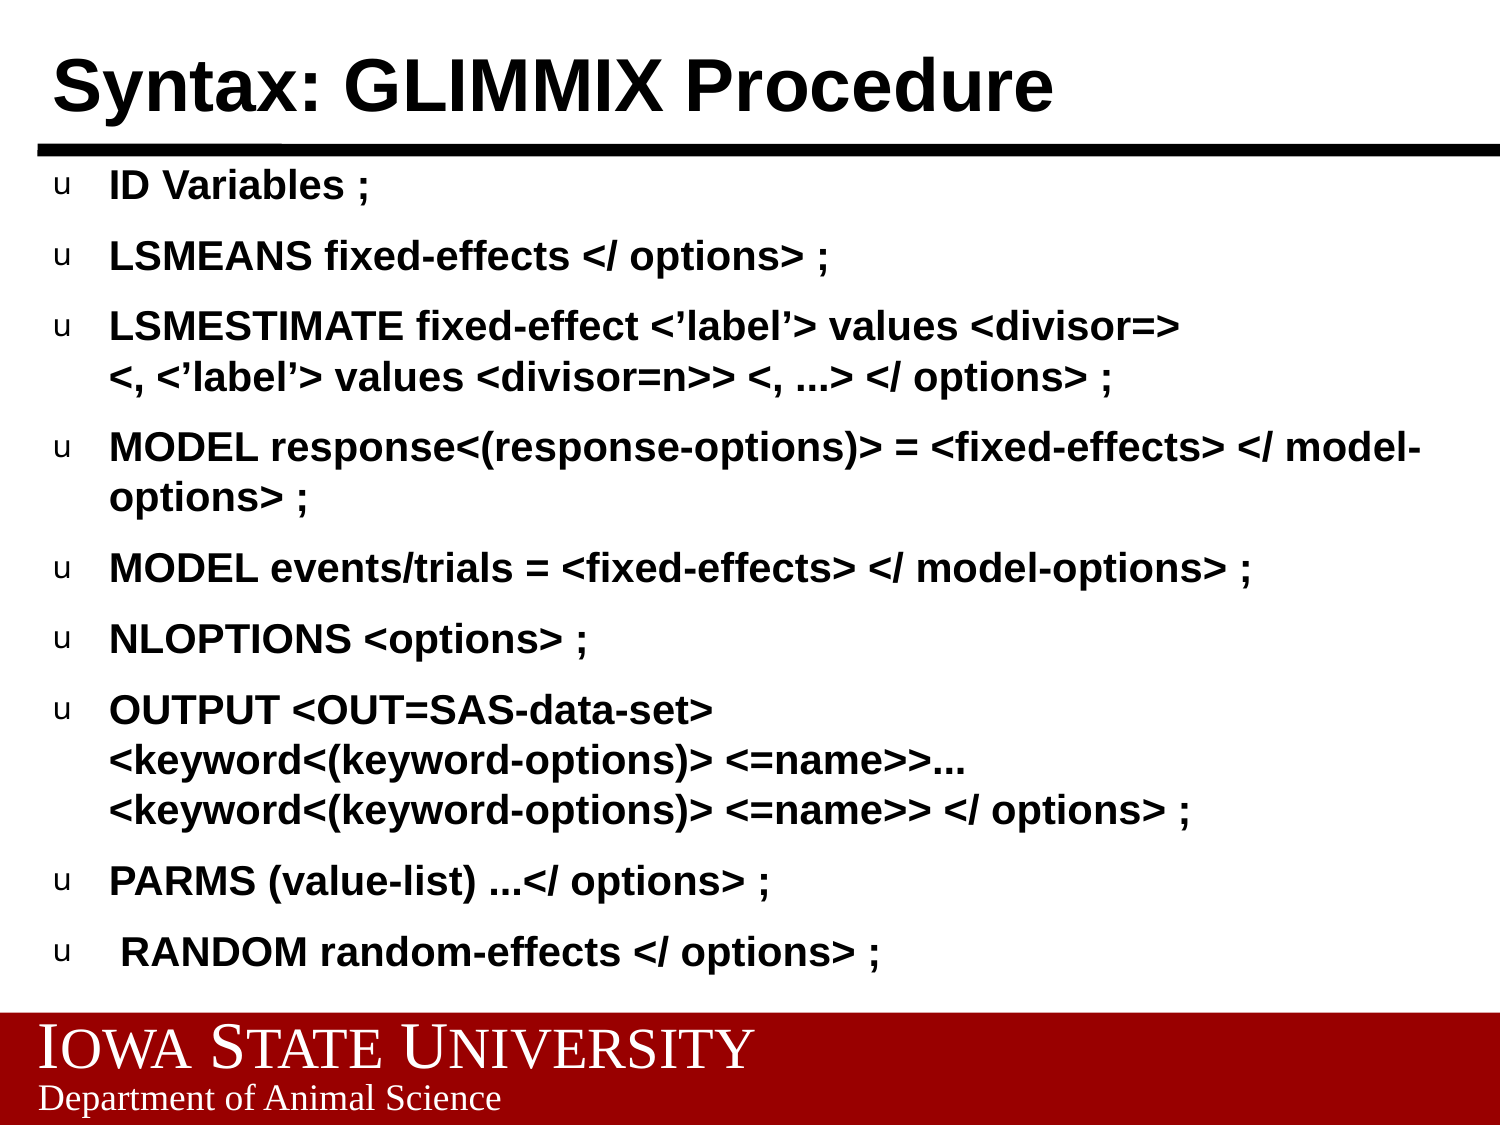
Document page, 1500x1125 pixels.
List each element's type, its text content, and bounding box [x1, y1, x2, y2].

list ID Variables ; LSMEANS fixed-effects </ options> ; LSMESTIMATE fixed-effect <’label’> values <divisor=> <, <’label’> values <divisor=n>> <, ...> </ options> ; MODEL response<(response-options)> = <fixed-effects> </ model-options> ; MODEL events/trials = <fixed-effects> </ model-options> ; NLOPTIONS <options> ; OUTPUT <OUT=SAS-data-set> <keyword<(keyword-options)> <=name>>... <keyword<(keyword-options)> <=name>> </ options> ; PARMS (value-list) ...</ options> ; RANDOM random-effects </ options> ; [37, 149, 1438, 1001]
title Syntax: GLIMMIX Procedure [37, 24, 1476, 138]
